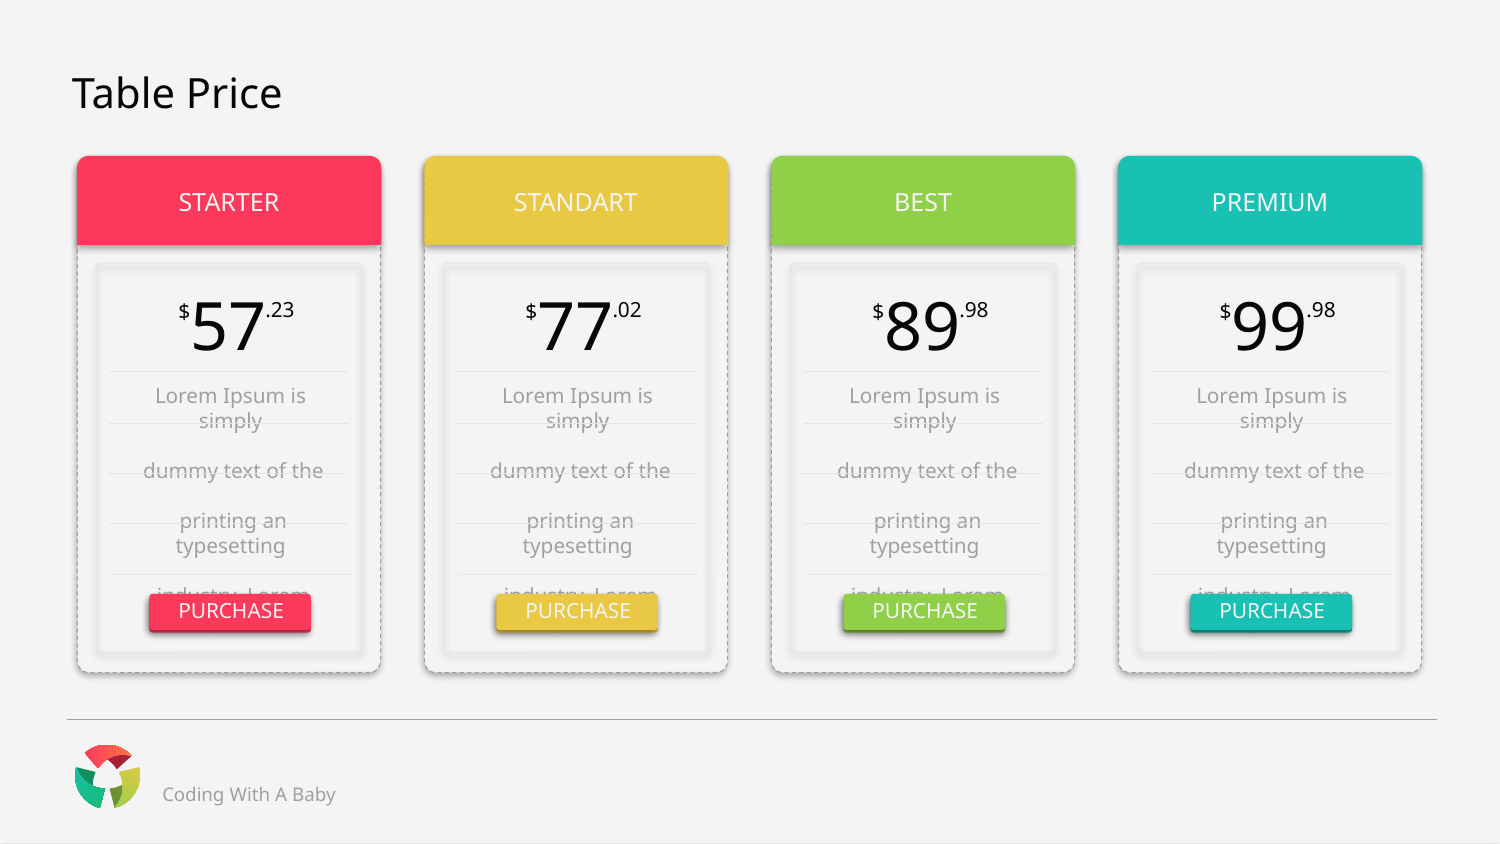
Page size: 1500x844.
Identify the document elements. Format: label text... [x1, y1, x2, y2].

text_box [1118, 156, 1423, 673]
title Table Price [56, 46, 798, 125]
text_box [771, 156, 1075, 673]
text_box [77, 156, 381, 673]
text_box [424, 156, 728, 673]
